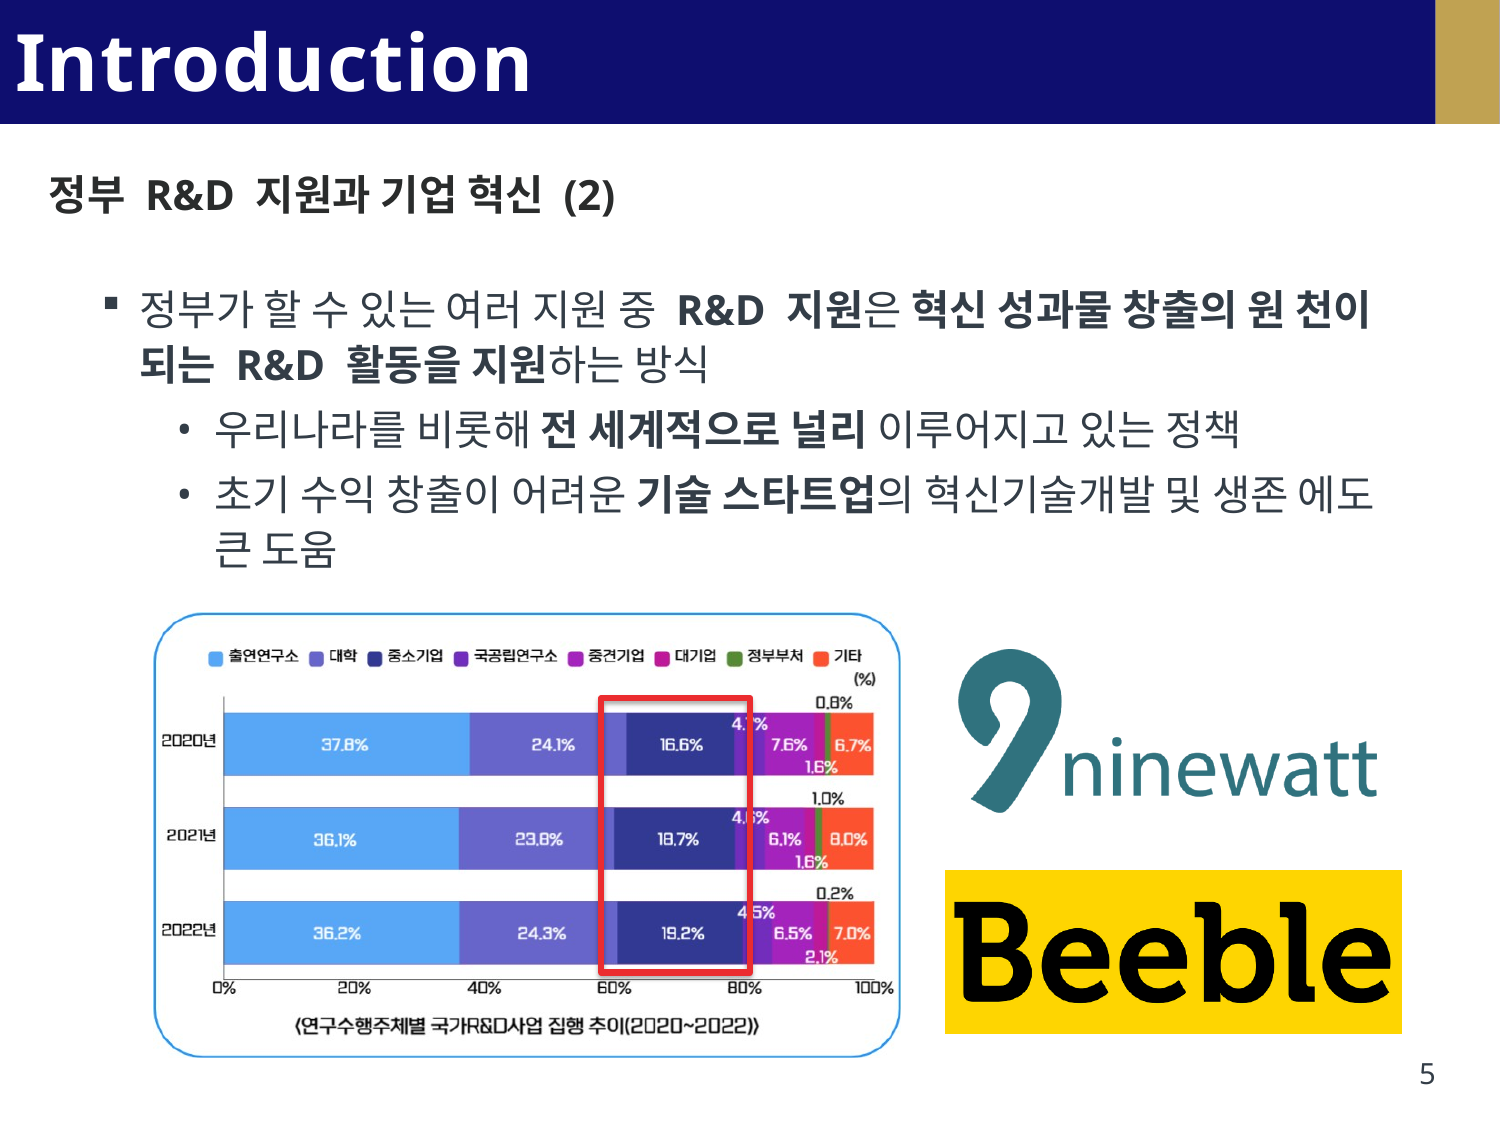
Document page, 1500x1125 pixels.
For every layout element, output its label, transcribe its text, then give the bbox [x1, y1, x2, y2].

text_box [153, 612, 901, 1058]
picture [944, 870, 1402, 1034]
title Introduction [12, 10, 1353, 201]
picture [958, 649, 1377, 813]
slide_number 5 [1397, 1050, 1444, 1125]
text_box 정부 R&D 지원과 기업 혁신 (2) 정부가 할 수 있는 여러 지원 중 R&D 지원은 혁신 성과물 창출의 원 천이 되는 R&D 활동을 지원하는 방식 우리나라를 비롯해 전 세계적으로 널리 이루어지고 있는 정책 초기 수익 창출이 어려운 기술 스타트업의 혁신기술개발 및 생존 에도 큰 도움 [46, 166, 1417, 574]
